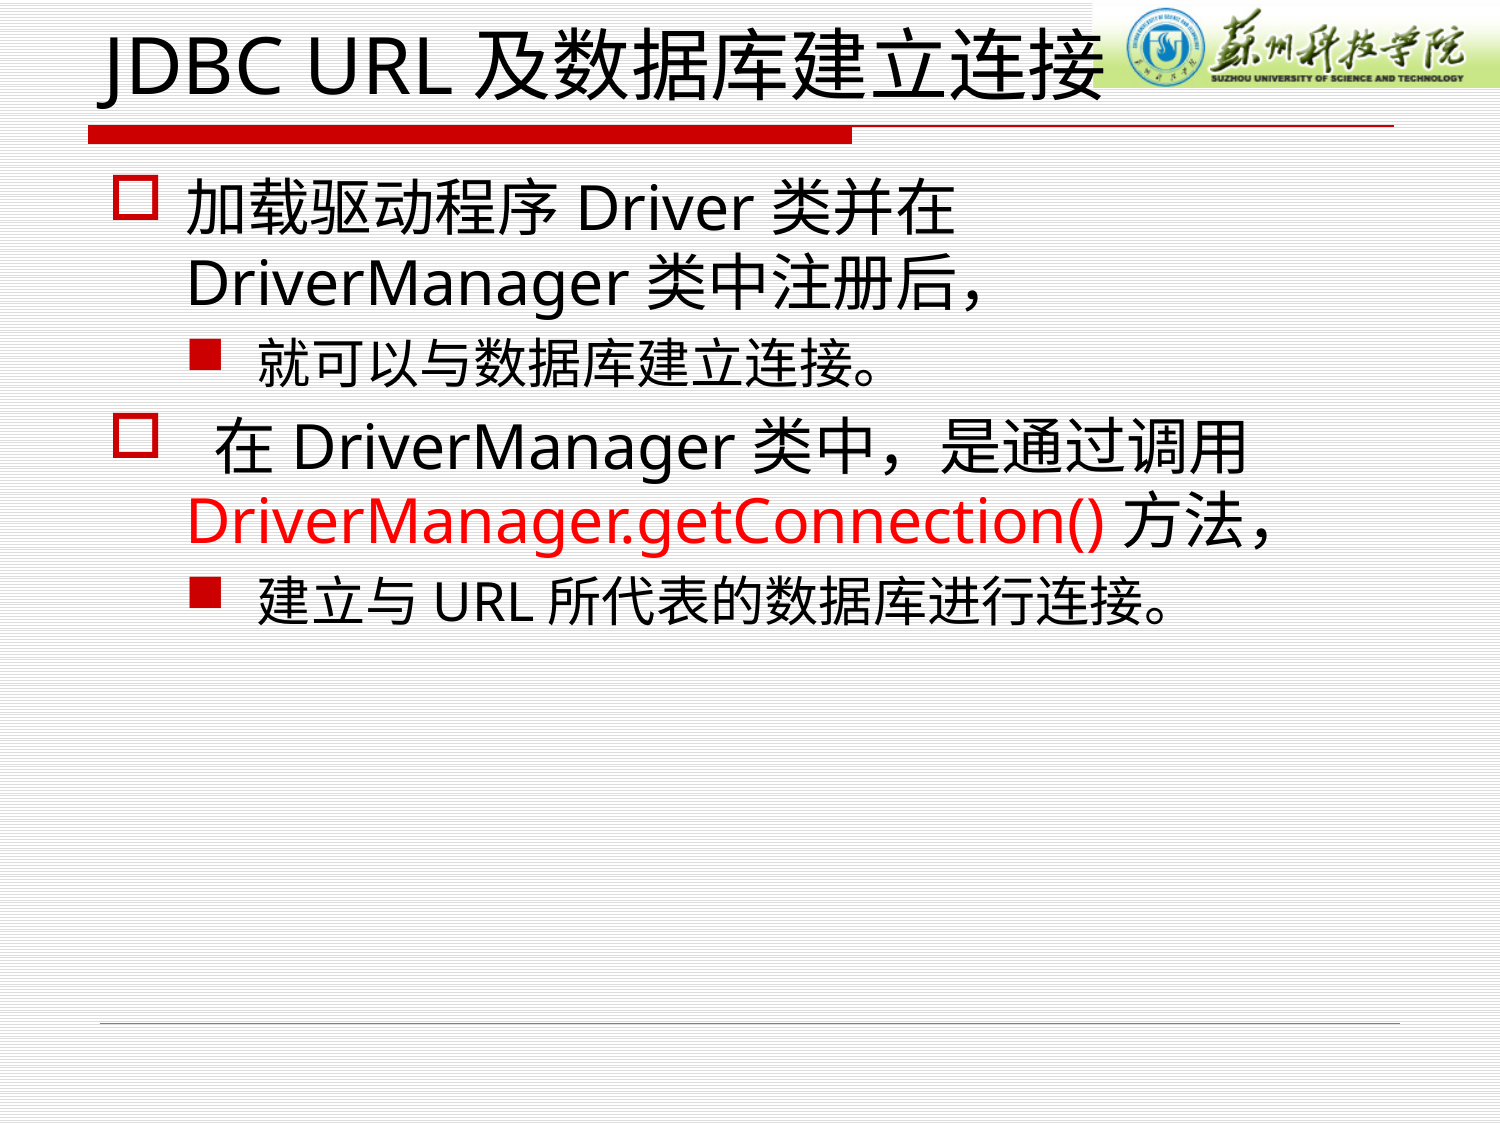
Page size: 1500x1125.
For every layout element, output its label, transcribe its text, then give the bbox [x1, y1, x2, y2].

title JDBC URL及数据库建立连接 [88, 0, 1402, 119]
picture [1402, 0, 1500, 88]
list 加载驱动程序Driver类并在DriverManager类中注册后， 就可以与数据库建立连接。 在DriverManager类中，是通过调用DriverManager.getConnection()方法， 建立与URL所代表的数据库进行连接。 [92, 160, 1406, 1012]
